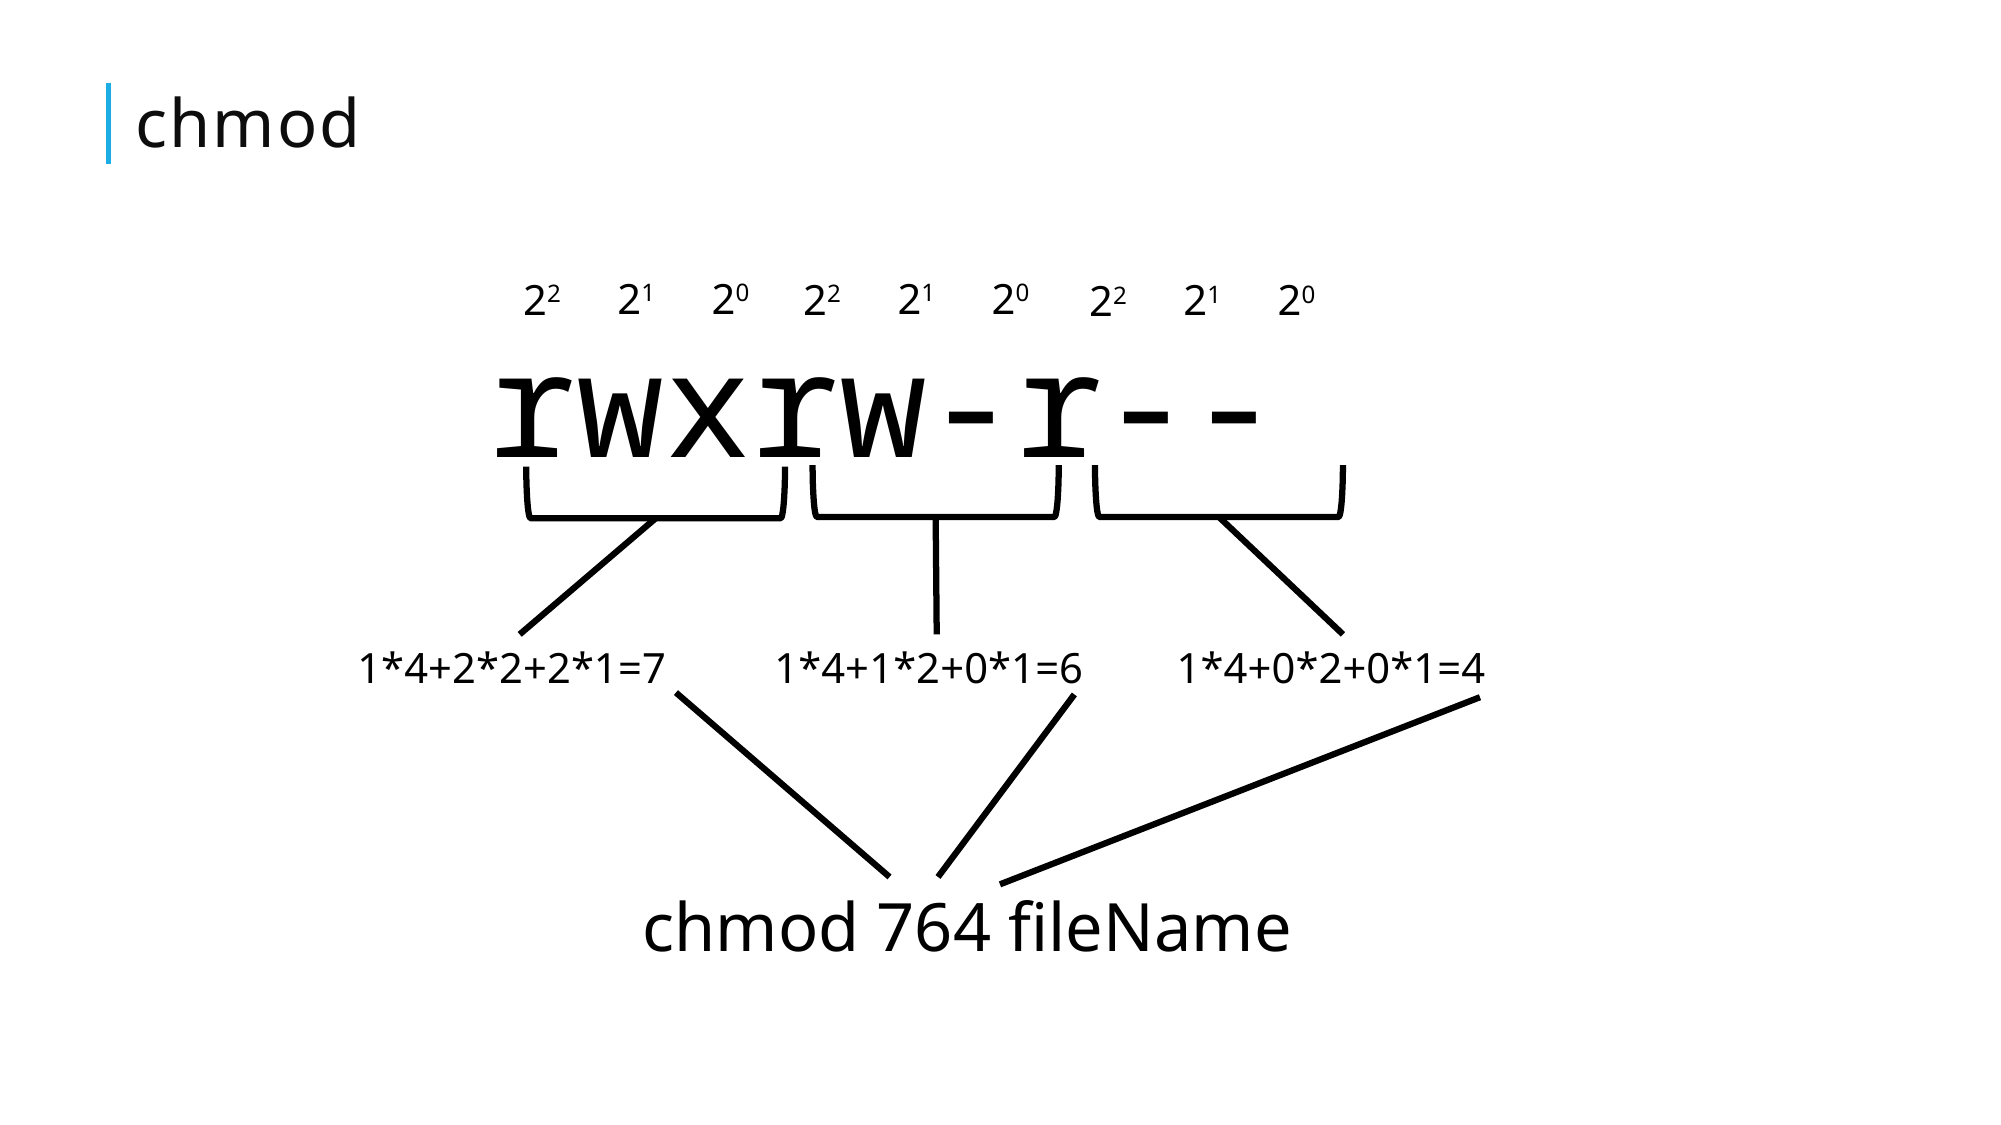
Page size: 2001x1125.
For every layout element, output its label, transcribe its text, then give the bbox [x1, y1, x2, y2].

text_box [1218, 516, 1344, 635]
text_box 21 [602, 265, 676, 330]
text_box rwxrw-r-- [438, 323, 1373, 500]
text_box 1*4+2*2+2*1=7 [342, 634, 697, 700]
text_box 1*4+1*2+0*1=6 [759, 634, 1114, 700]
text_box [999, 696, 1481, 885]
text_box [1094, 465, 1344, 518]
text_box 20 [696, 265, 771, 330]
text_box chmod 764 fileName [627, 876, 1337, 972]
text_box 20 [976, 265, 1051, 330]
text_box 21 [1168, 266, 1242, 332]
text_box 21 [882, 265, 956, 330]
title chmod [120, 77, 1010, 180]
text_box [811, 465, 1060, 518]
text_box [675, 692, 890, 878]
text_box 22 [1074, 267, 1148, 333]
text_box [519, 518, 656, 635]
text_box 1*4+0*2+0*1=4 [1161, 634, 1525, 700]
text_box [937, 694, 997, 878]
text_box [525, 466, 786, 520]
text_box 20 [1262, 266, 1337, 332]
text_box 22 [508, 266, 582, 331]
text_box 22 [788, 266, 862, 331]
